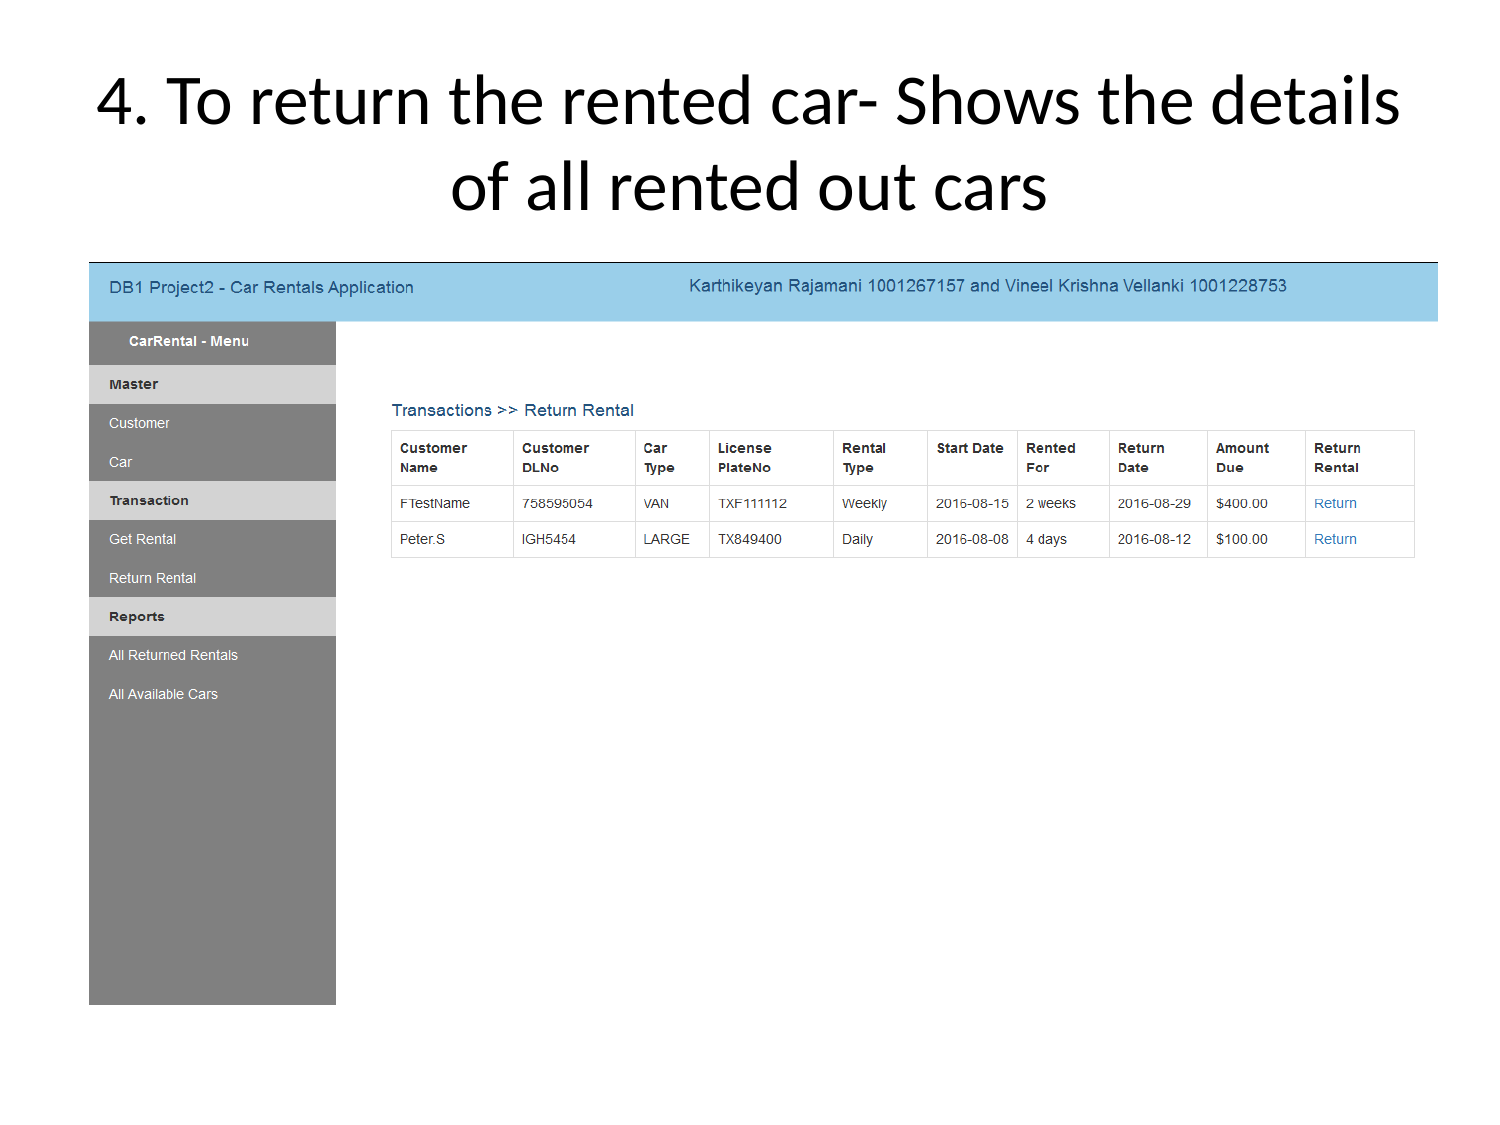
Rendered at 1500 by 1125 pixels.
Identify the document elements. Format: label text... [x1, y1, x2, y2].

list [89, 262, 1438, 1006]
title 4. To return the rented car- Shows the details of all rented out cars [75, 45, 1425, 233]
